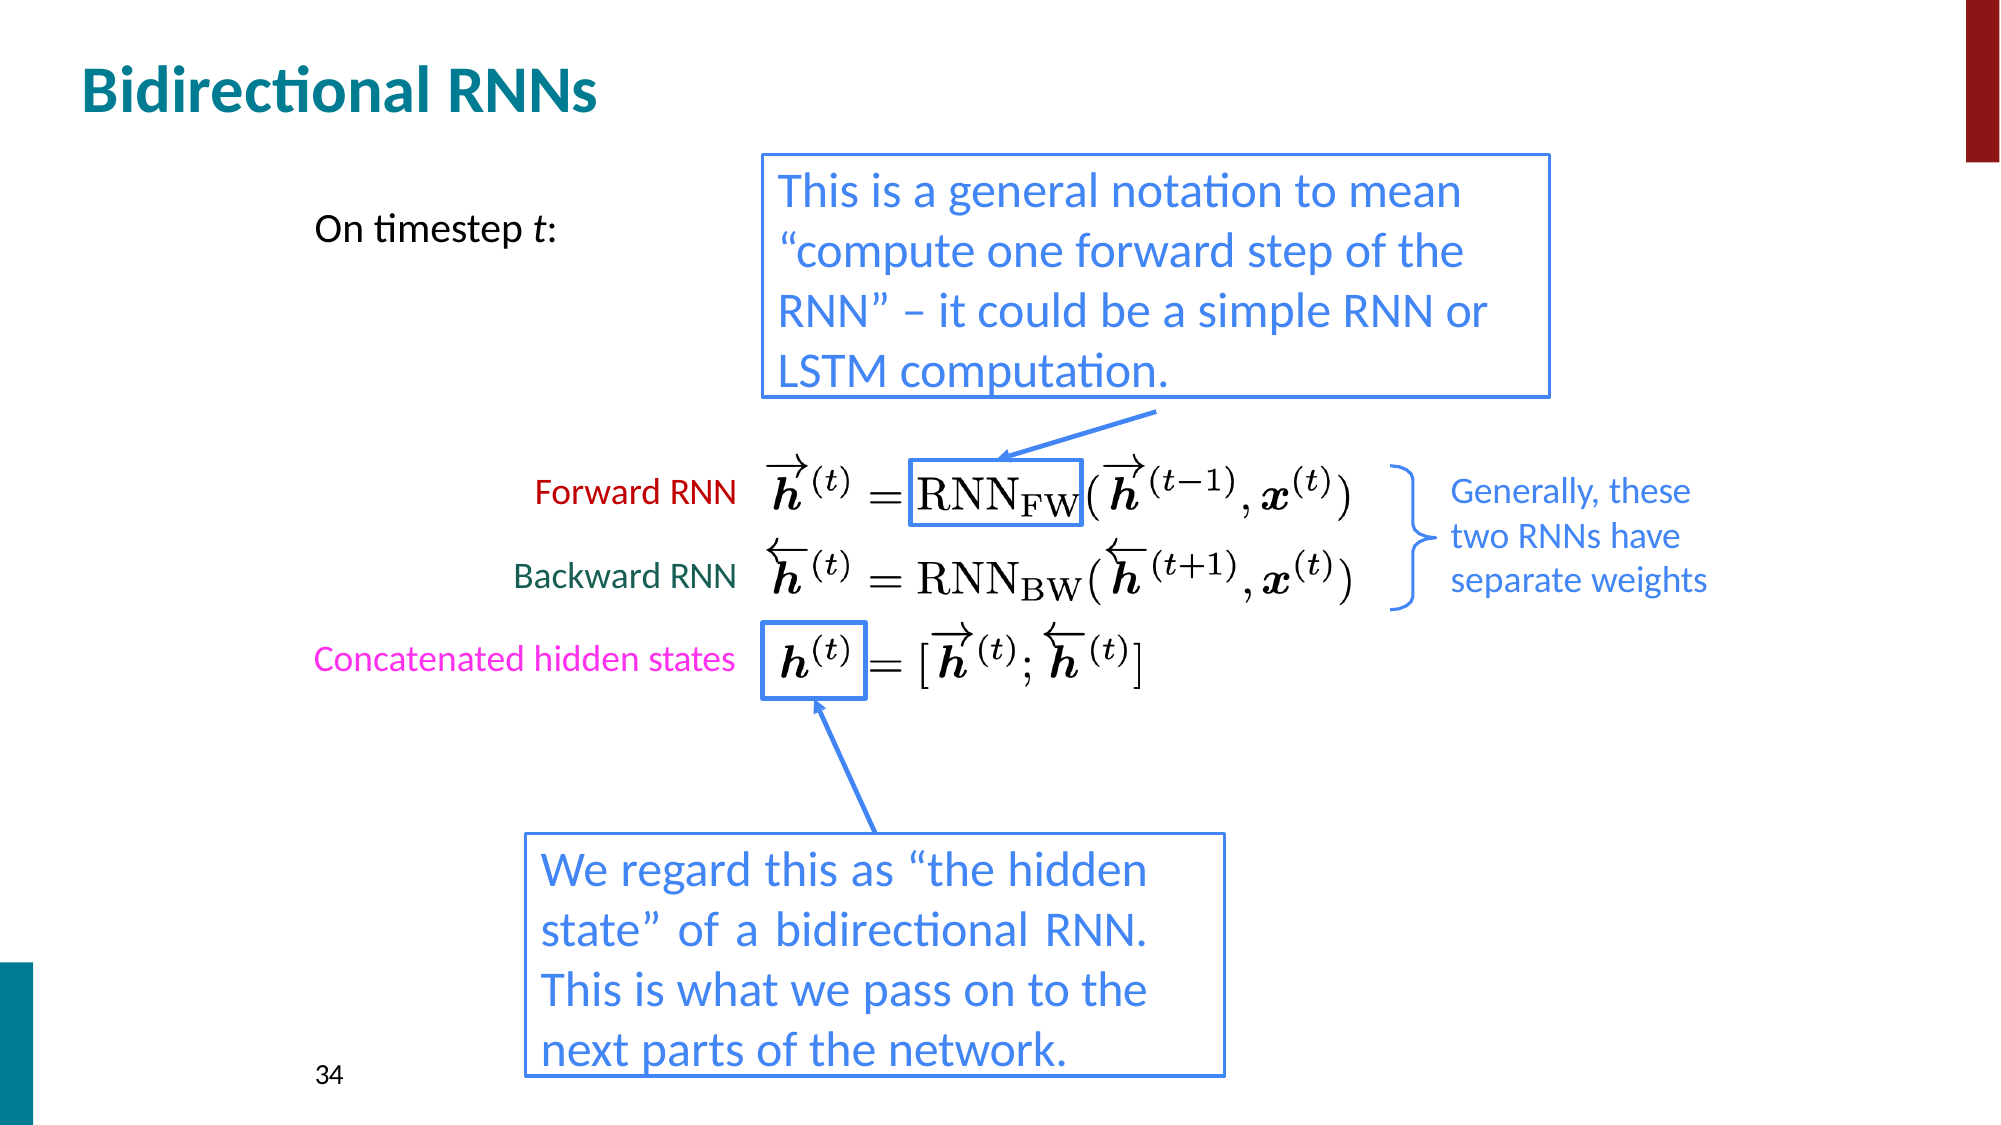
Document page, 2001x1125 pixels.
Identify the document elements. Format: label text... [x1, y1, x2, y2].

text_box Generally, these two RNNs have separate weights [1448, 465, 1712, 602]
picture [766, 453, 1351, 690]
text_box 34 [312, 1053, 347, 1091]
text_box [760, 620, 878, 835]
text_box We regard this as “the hidden state” of a bidirectional RNN. This is what we pass on to the next parts of the network. [525, 833, 1225, 1076]
title Bidirectional RNNs [79, 43, 1713, 234]
text_box Forward RNN Backward RNN Concatenated hidden states [311, 465, 741, 679]
text_box On timestep t: [312, 199, 561, 252]
text_box [1390, 465, 1436, 610]
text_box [907, 409, 1158, 528]
text_box This is a general notation to mean “compute one forward step of the RNN” – it could be a simple RNN or LSTM computation. [762, 154, 1550, 398]
